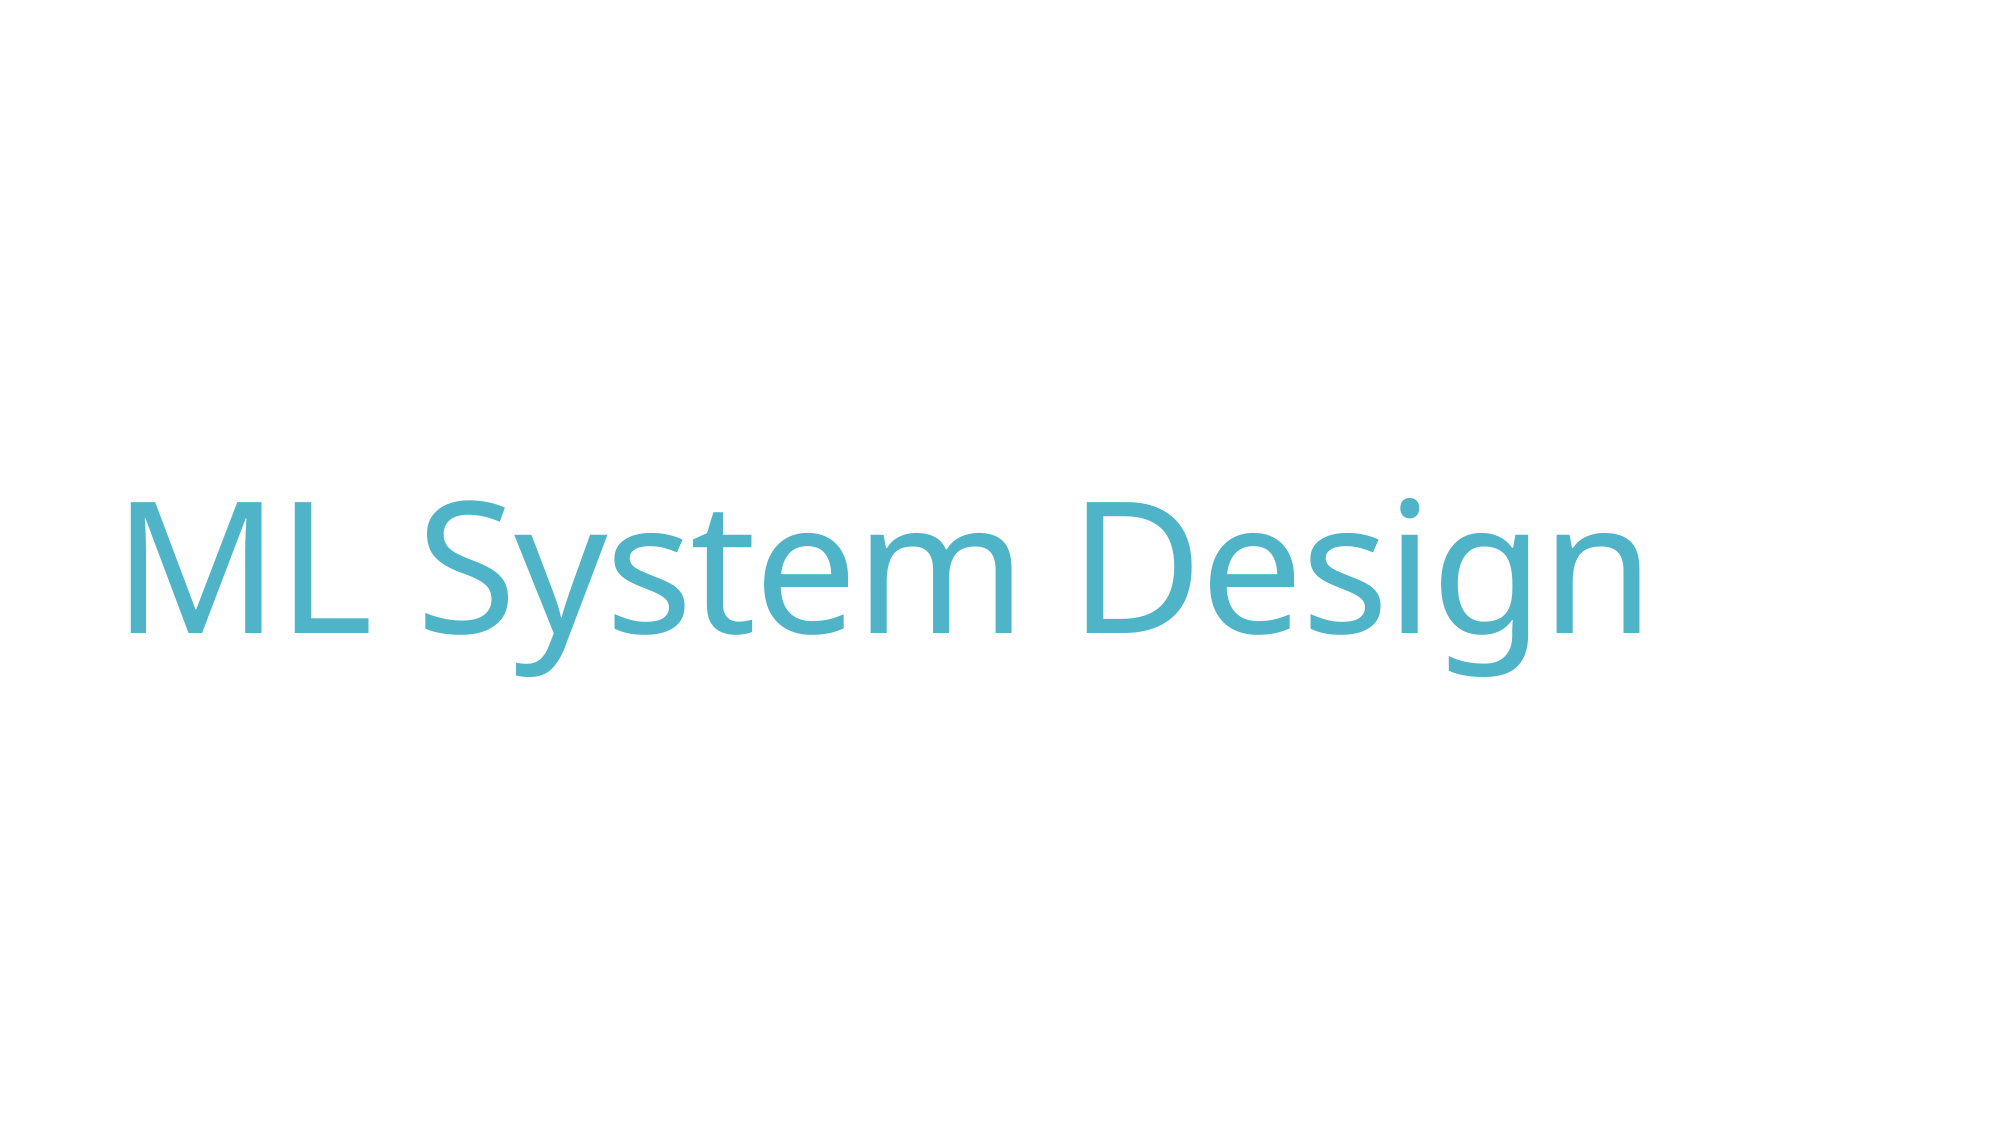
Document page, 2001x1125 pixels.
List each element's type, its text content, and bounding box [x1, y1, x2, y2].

title ML System Design [98, 125, 1868, 677]
